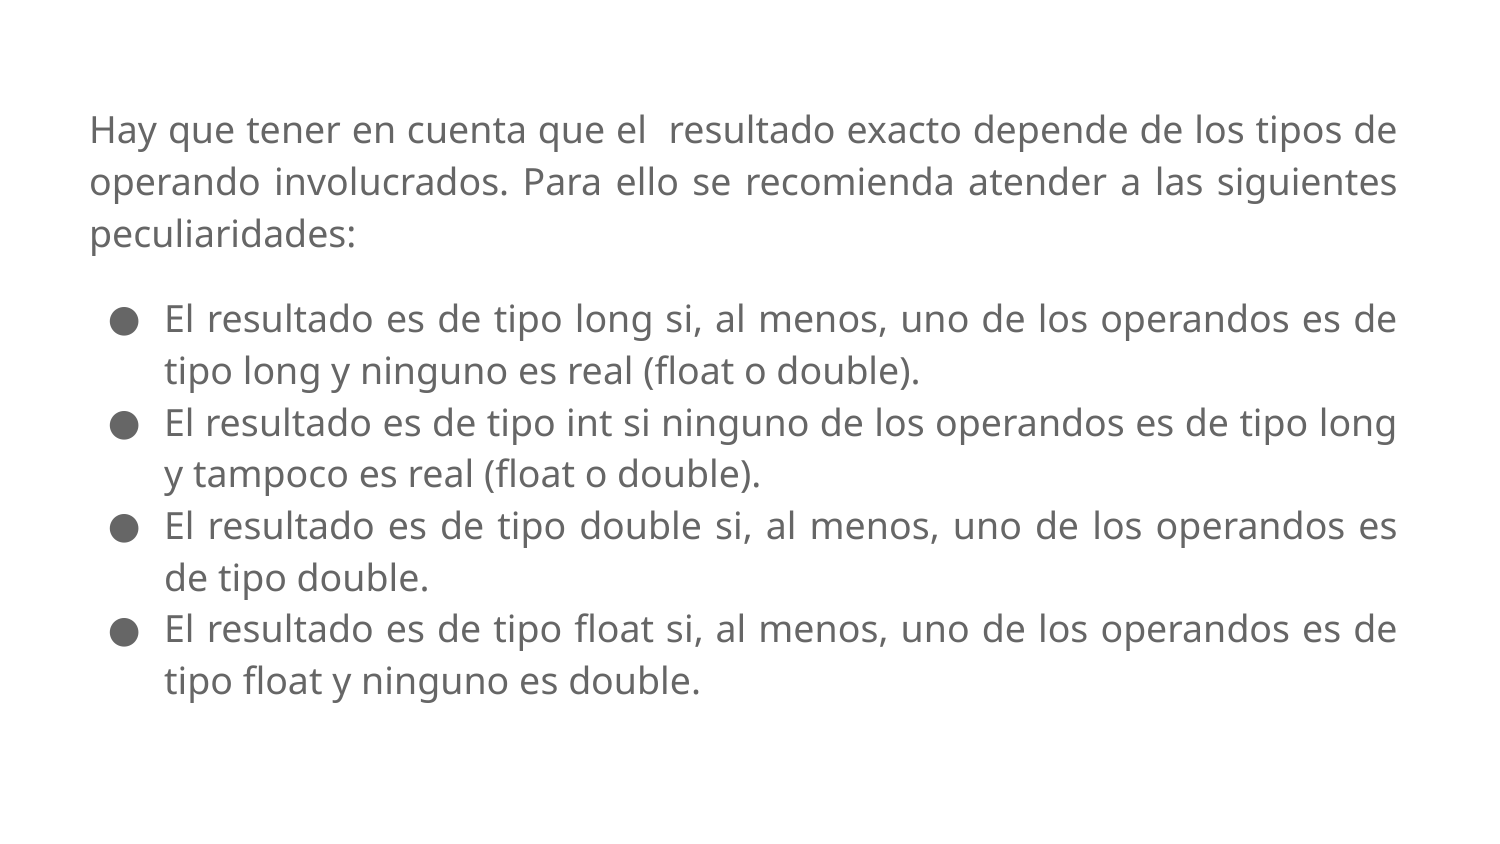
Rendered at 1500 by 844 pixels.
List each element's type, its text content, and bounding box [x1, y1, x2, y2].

list Hay que tener en cuenta que el resultado exacto depende de los tipos de operando involucrados. Para ello se recomienda atender a las siguientes peculiaridades: El resultado es de tipo long si, al menos, uno de los operandos es de tipo long y ninguno es real (float o double). El resultado es de tipo int si ninguno de los operandos es de tipo long y tampoco es real (float o double). El resultado es de tipo double si, al menos, uno de los operandos es de tipo double. El resultado es de tipo float si, al menos, uno de los operandos es de tipo float y ninguno es double. [74, 84, 1414, 785]
